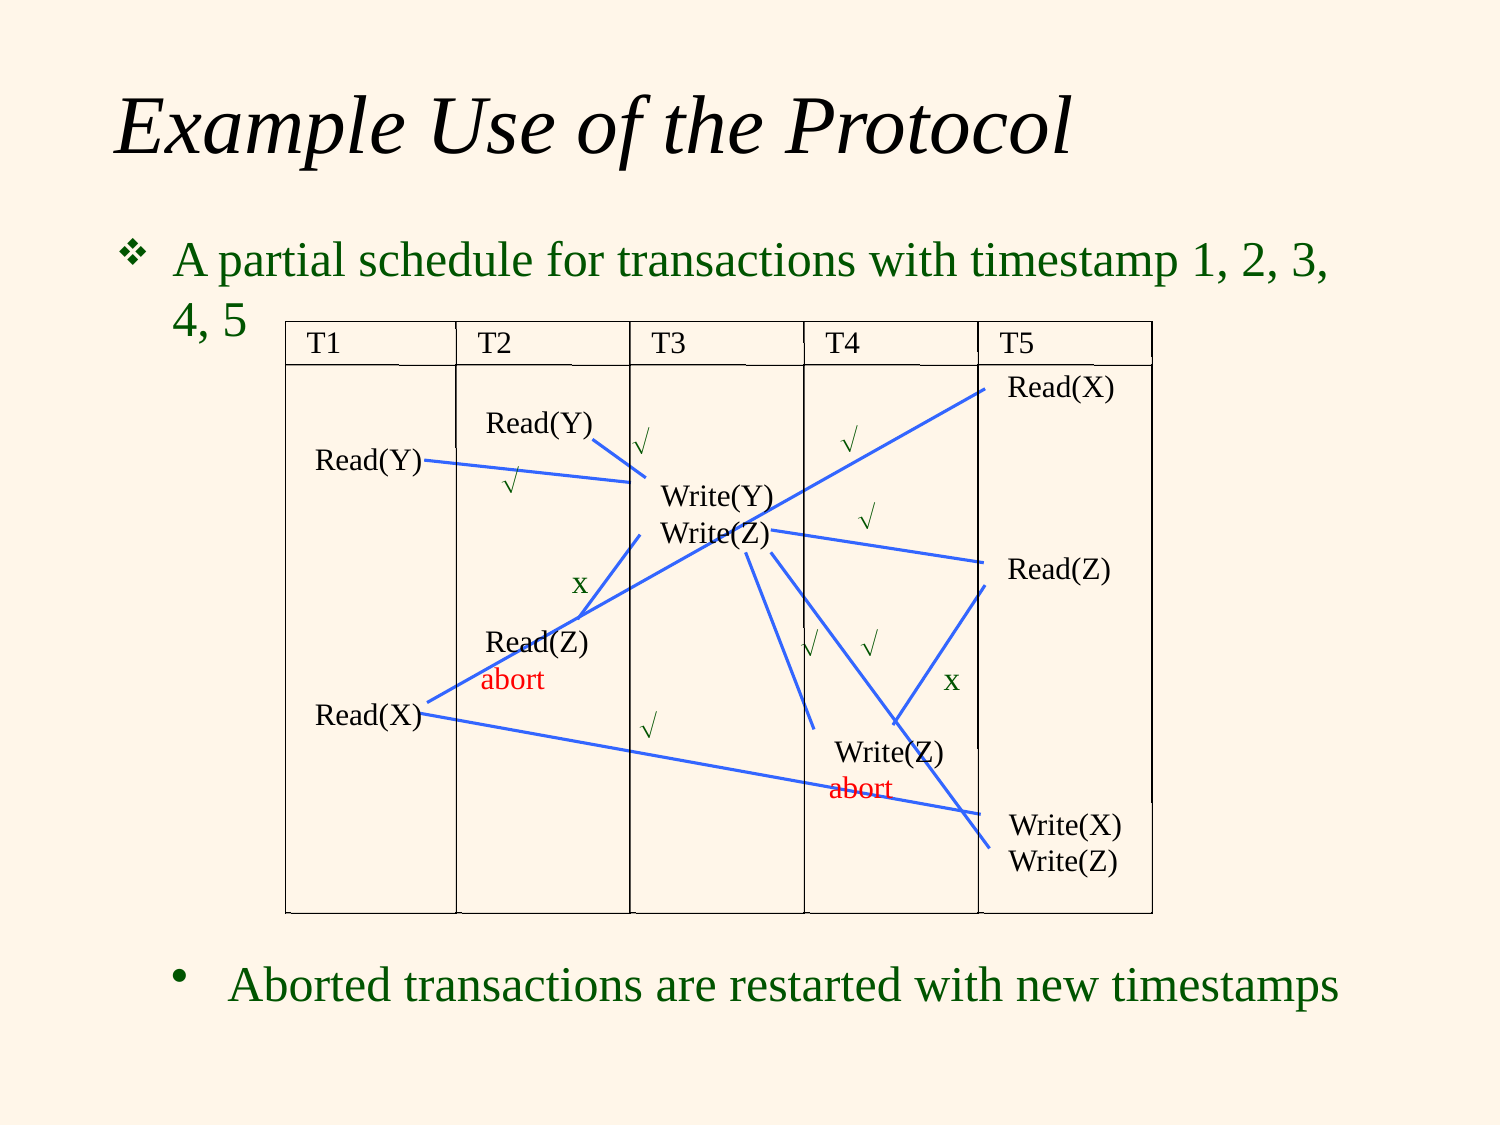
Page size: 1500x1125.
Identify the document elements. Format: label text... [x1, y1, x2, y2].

text_box Read(Y) [314, 439, 420, 477]
text_box Read(X) [1007, 366, 1115, 404]
text_box T1 [306, 322, 342, 360]
text_box T4 [825, 322, 861, 360]
list A partial schedule for transactions with timestamp 1, 2, 3, 4, 5 [101, 219, 1377, 299]
text_box Write(Z) [1008, 840, 1119, 879]
text_box Read(X) [314, 694, 420, 732]
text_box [417, 697, 765, 815]
text_box Aborted transactions are restarted with new timestamps [130, 944, 1356, 1024]
text_box [272, 321, 1317, 971]
text_box Write(X) [1008, 804, 1123, 842]
text_box T3 [651, 322, 687, 360]
text_box T2 [477, 322, 513, 360]
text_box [770, 707, 990, 849]
title Example Use of the Protocol [99, 83, 1375, 158]
text_box T5 [999, 322, 1035, 360]
text_box Read(Z) [1007, 548, 1112, 587]
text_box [426, 388, 986, 703]
